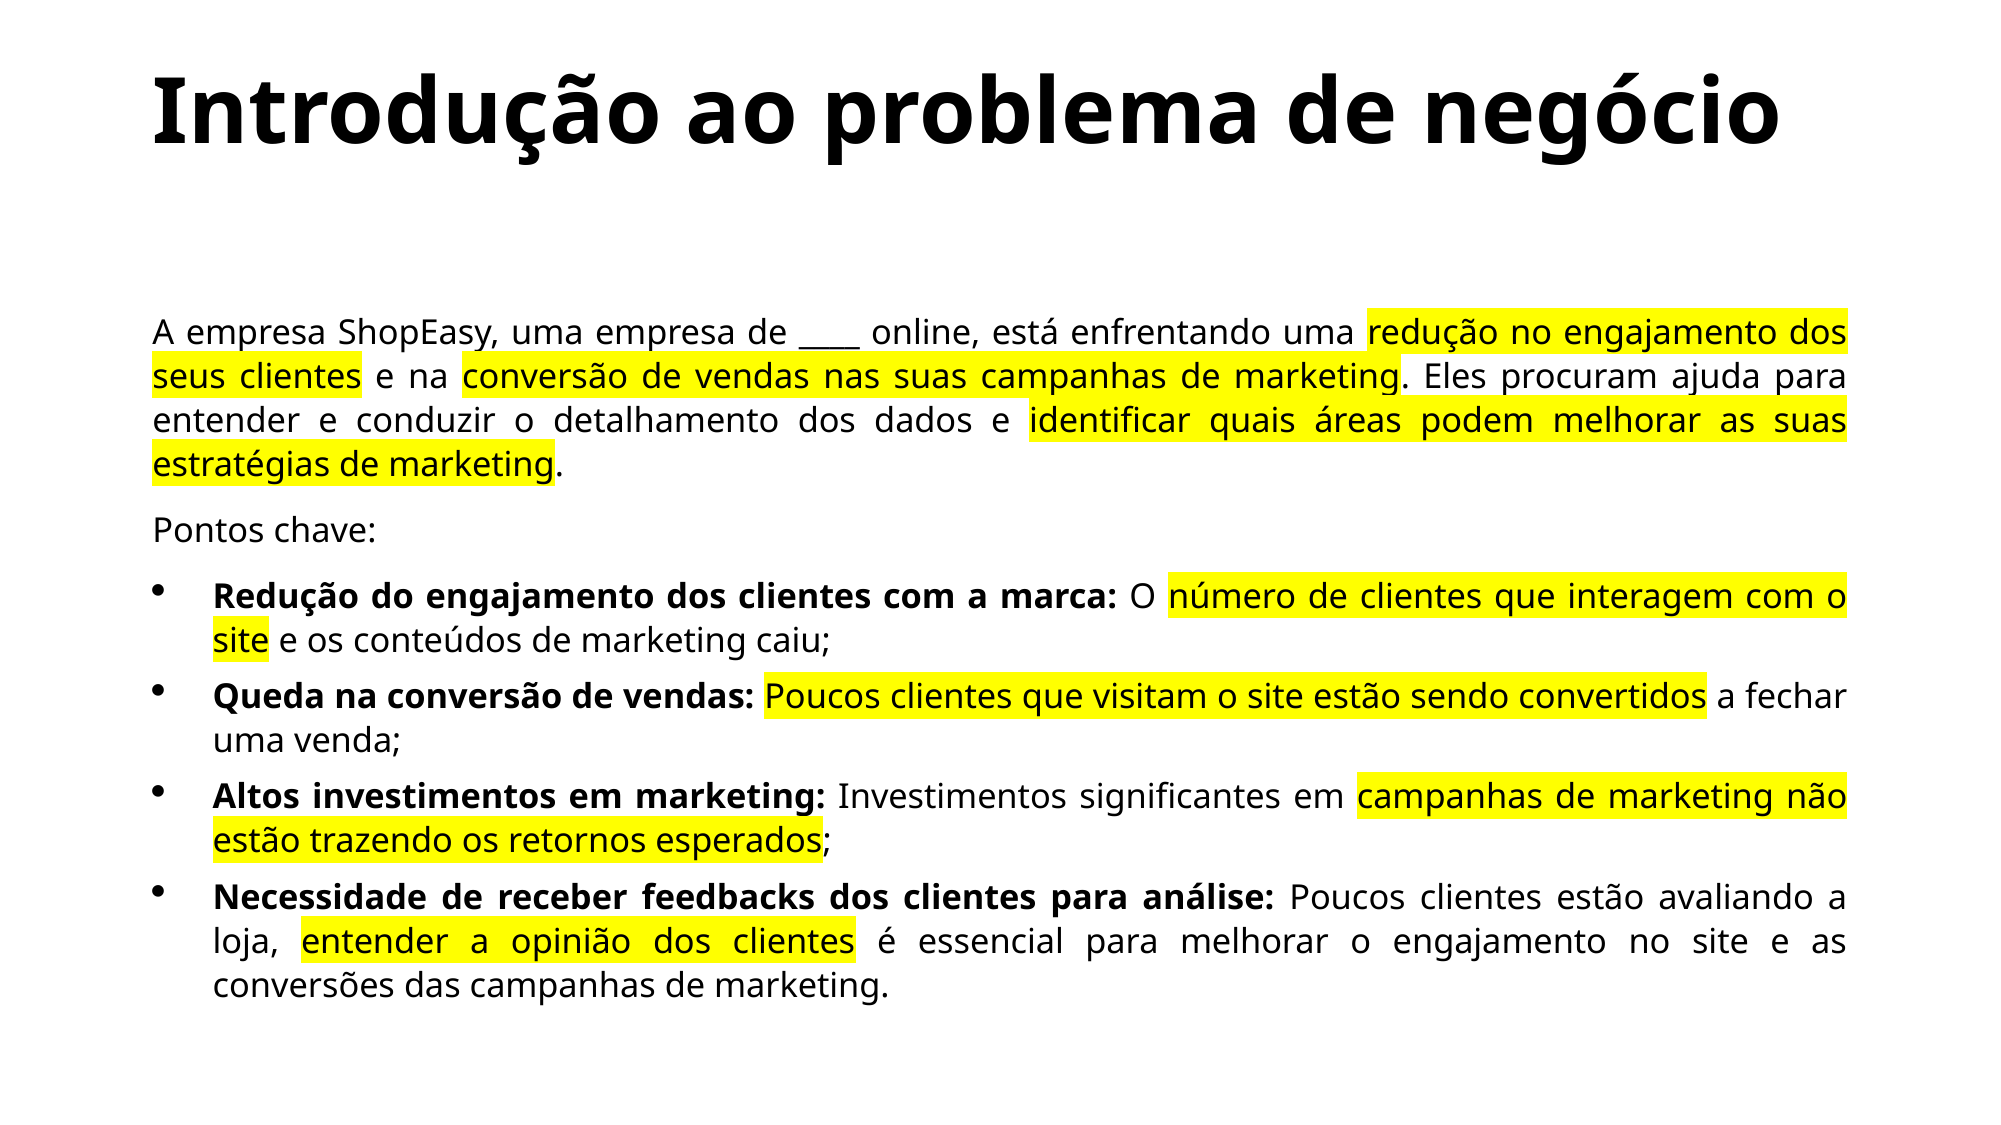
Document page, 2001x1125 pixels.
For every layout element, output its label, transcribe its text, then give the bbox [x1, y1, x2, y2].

list A empresa ShopEasy, uma empresa de ____ online, está enfrentando uma redução no engajamento dos seus clientes e na conversão de vendas nas suas campanhas de marketing. Eles procuram ajuda para entender e conduzir o detalhamento dos dados e identificar quais áreas podem melhorar as suas estratégias de marketing. Pontos chave: Redução do engajamento dos clientes com a marca: O número de clientes que interagem com o site e os conteúdos de marketing caiu; Queda na conversão de vendas: Poucos clientes que visitam o site estão sendo convertidos a fechar uma venda; Altos investimentos em marketing: Investimentos significantes em campanhas de marketing não estão trazendo os retornos esperados; Necessidade de receber feedbacks dos clientes para análise: Poucos clientes estão avaliando a loja, entender a opinião dos clientes é essencial para melhorar o engajamento no site e as conversões das campanhas de marketing. [137, 299, 1863, 1014]
title Introdução ao problema de negócio [137, 59, 1863, 278]
